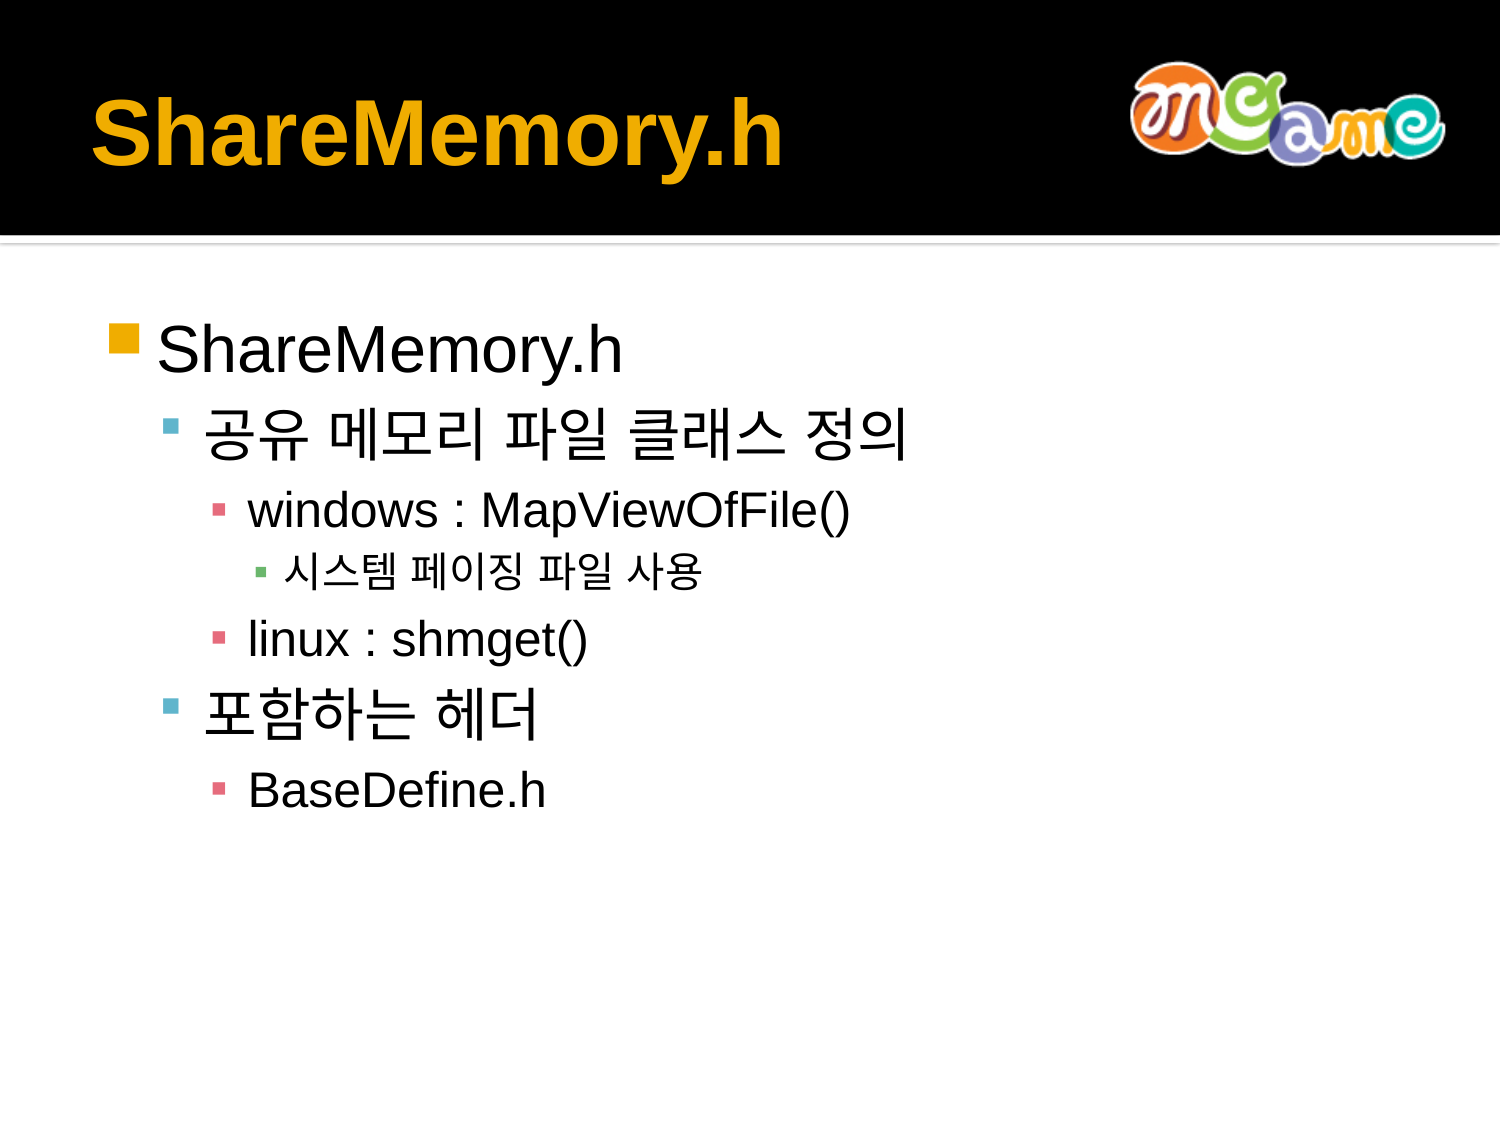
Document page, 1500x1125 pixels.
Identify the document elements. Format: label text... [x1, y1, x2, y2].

list ShareMemory.h 공유 메모리 파일 클래스 정의 windows : MapViewOfFile() 시스템 페이징 파일 사용 linux : shmget() 포함하는 헤더 BaseDefine.h [75, 291, 1425, 1050]
picture [1104, 42, 1469, 178]
title ShareMemory.h [75, 25, 1425, 231]
